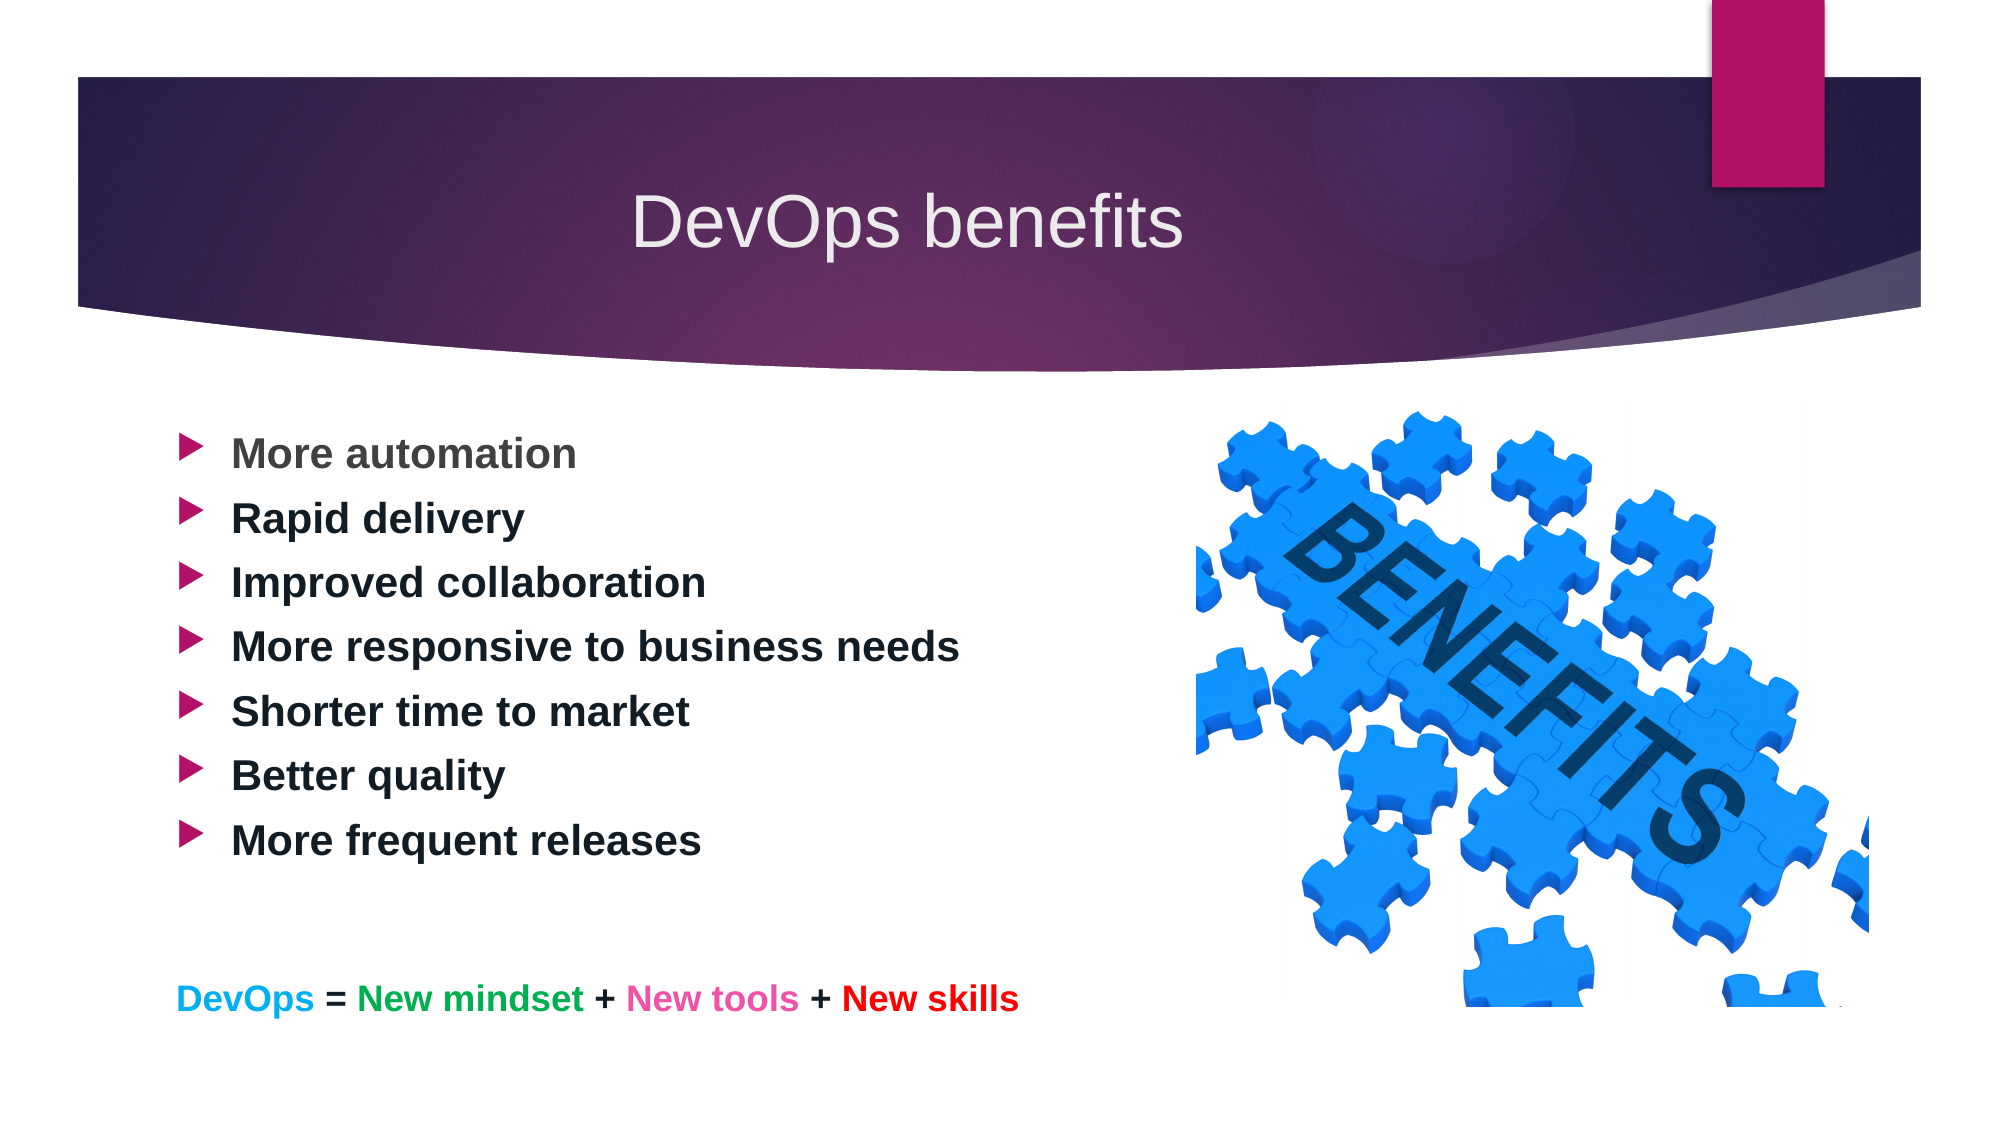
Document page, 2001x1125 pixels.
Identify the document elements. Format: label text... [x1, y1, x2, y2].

title DevOps benefits [189, 159, 1627, 276]
list More automation Rapid delivery Improved collaboration More responsive to business needs Shorter time to market Better quality More frequent releases DevOps = New mindset + New tools + New skills [161, 418, 1153, 1101]
picture [1196, 398, 1870, 1007]
